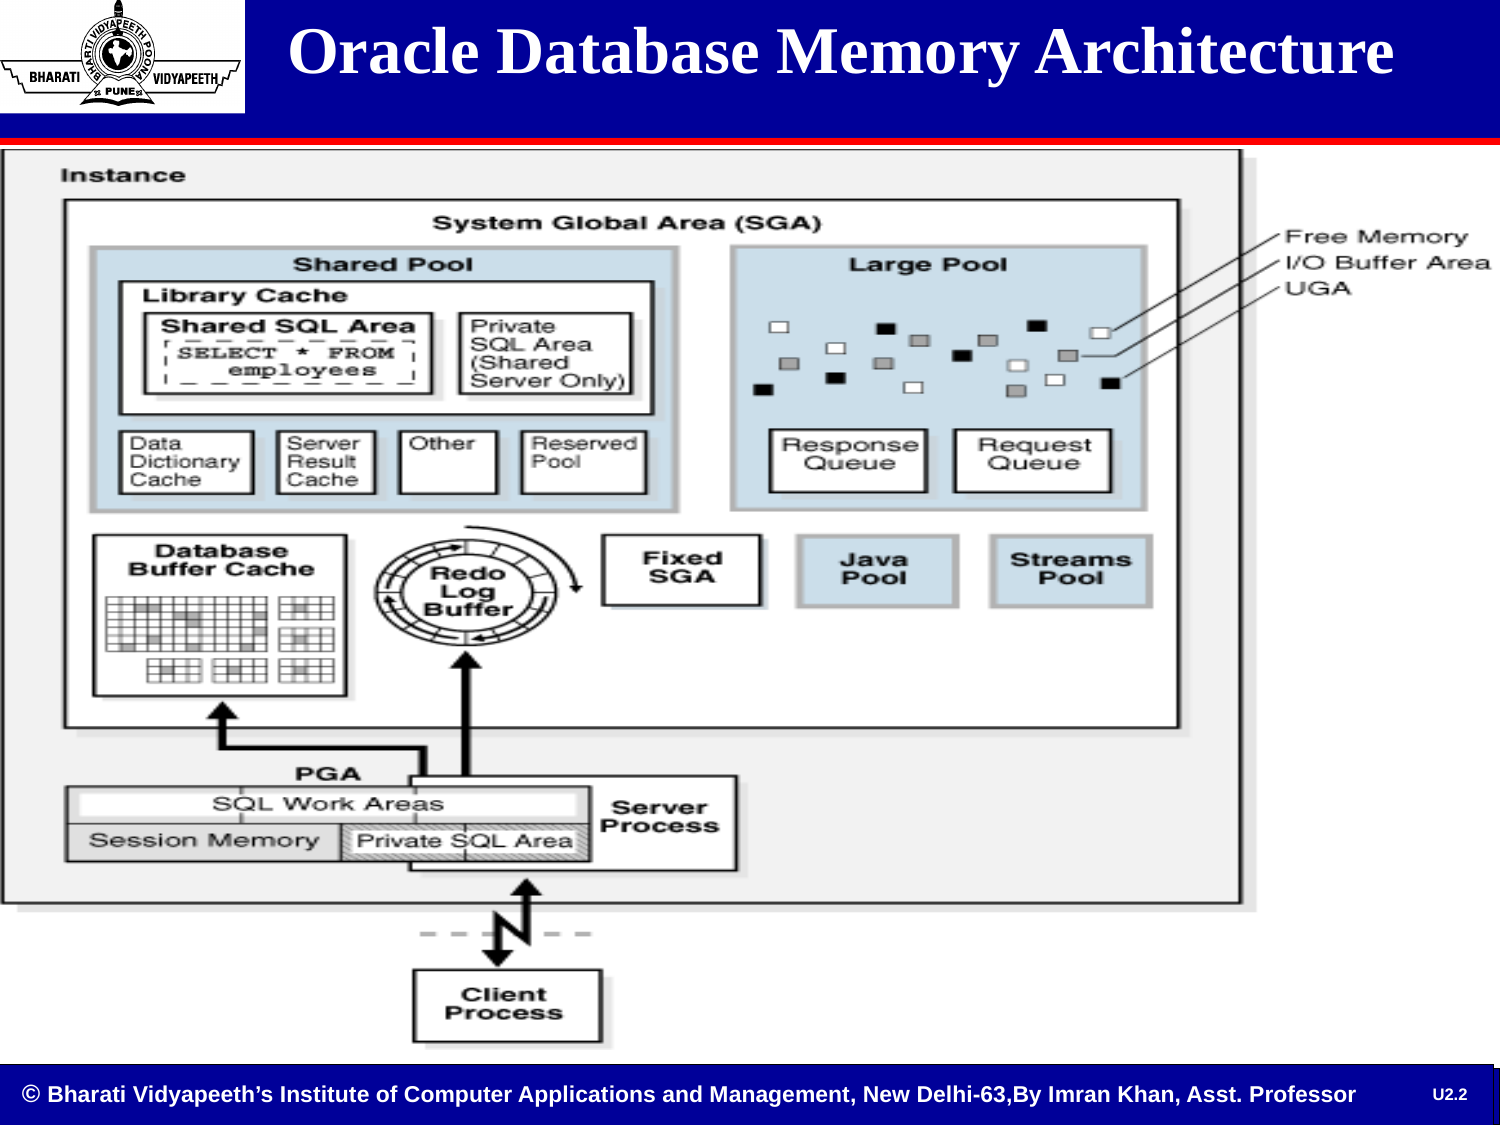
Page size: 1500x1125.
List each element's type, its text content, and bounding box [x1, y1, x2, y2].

picture [0, 0, 74, 106]
text_box Oracle Database Memory Architecture [74, 0, 1425, 149]
picture [0, 149, 1500, 1051]
